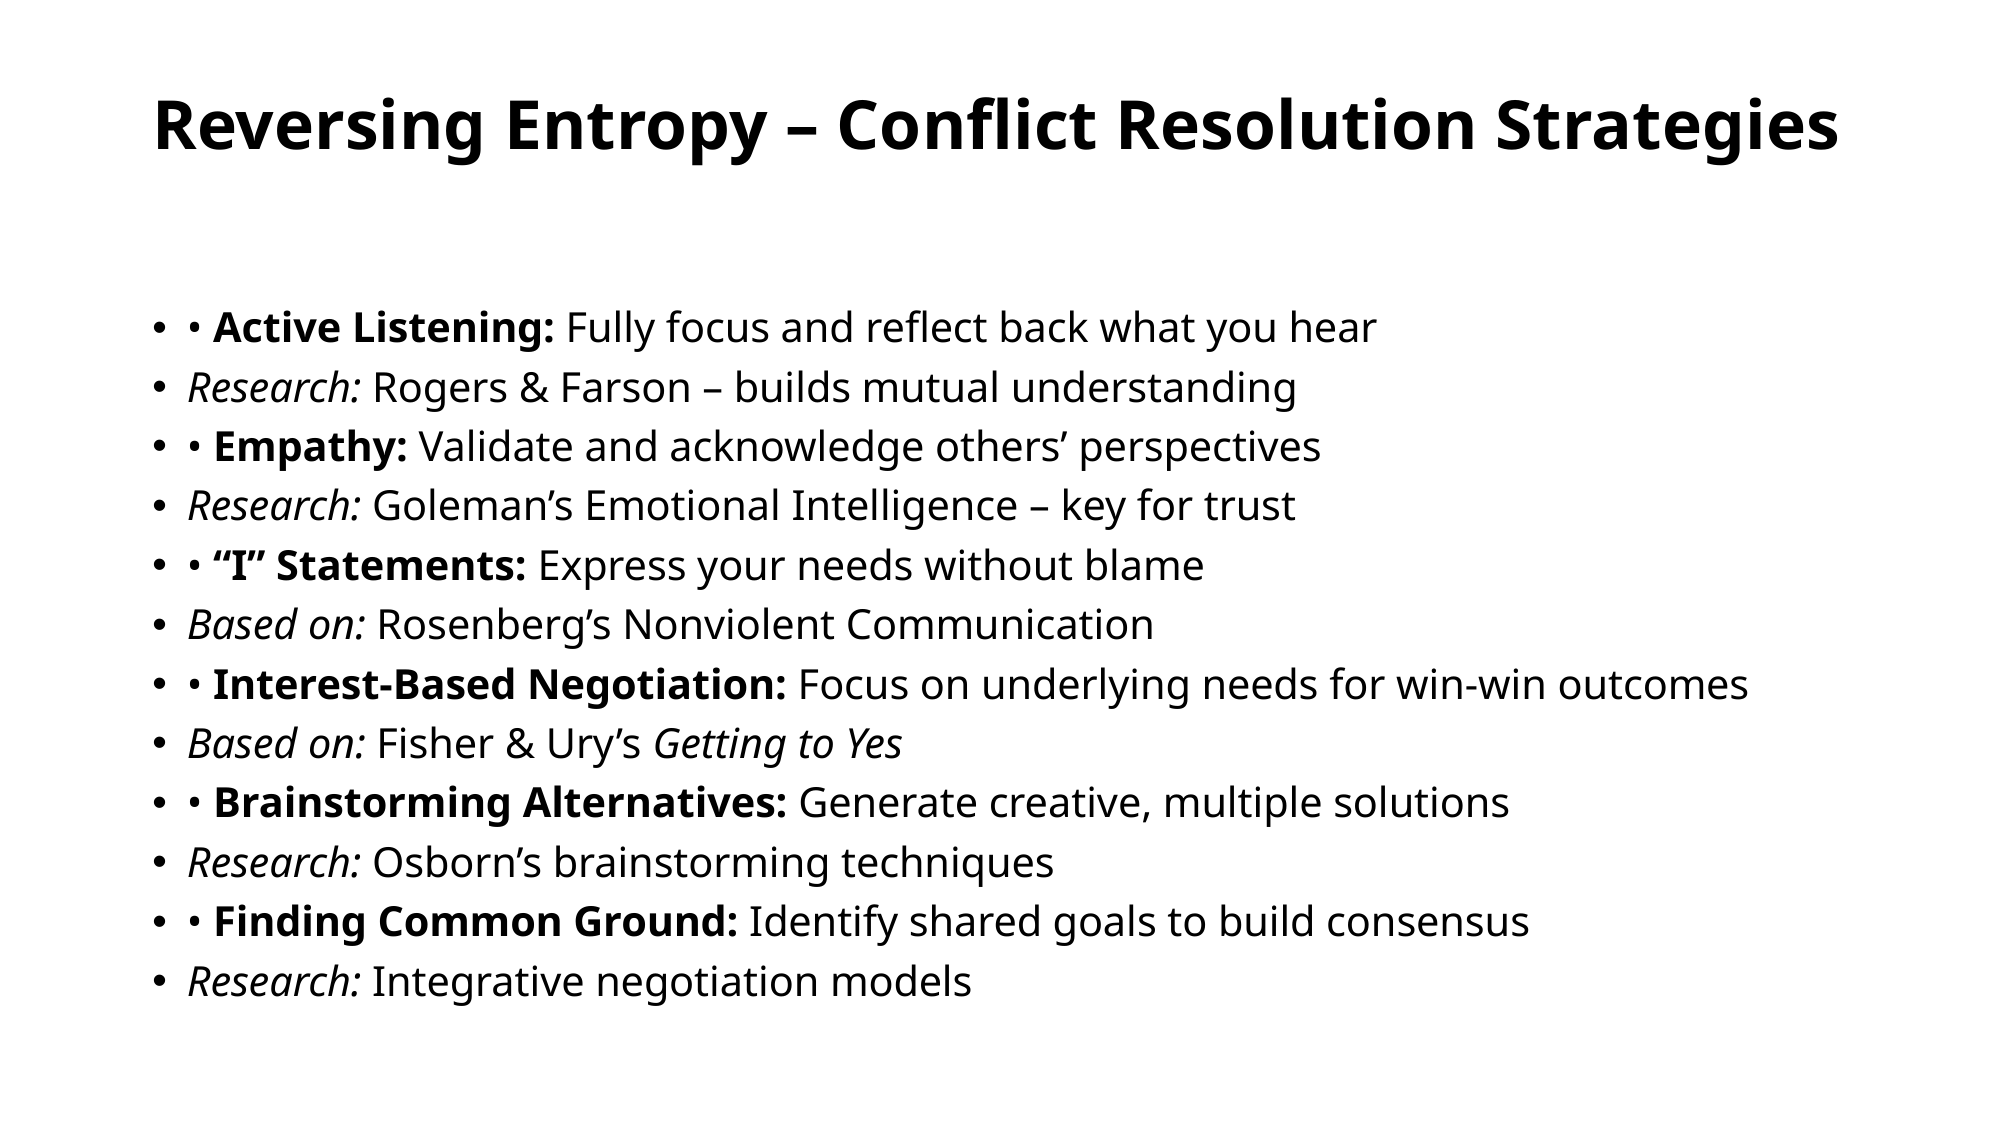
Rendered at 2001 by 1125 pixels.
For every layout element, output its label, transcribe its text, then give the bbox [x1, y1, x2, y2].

title Reversing Entropy – Conflict Resolution Strategies [137, 59, 1863, 278]
list • Active Listening: Fully focus and reflect back what you hear Research: Rogers & Farson – builds mutual understanding • Empathy: Validate and acknowledge others’ perspectives Research: Goleman’s Emotional Intelligence – key for trust • “I” Statements: Express your needs without blame Based on: Rosenberg’s Nonviolent Communication • Interest-Based Negotiation: Focus on underlying needs for win-win outcomes Based on: Fisher & Ury’s Getting to Yes • Brainstorming Alternatives: Generate creative, multiple solutions Research: Osborn’s brainstorming techniques • Finding Common Ground: Identify shared goals to build consensus Research: Integrative negotiation models [137, 299, 1863, 1014]
